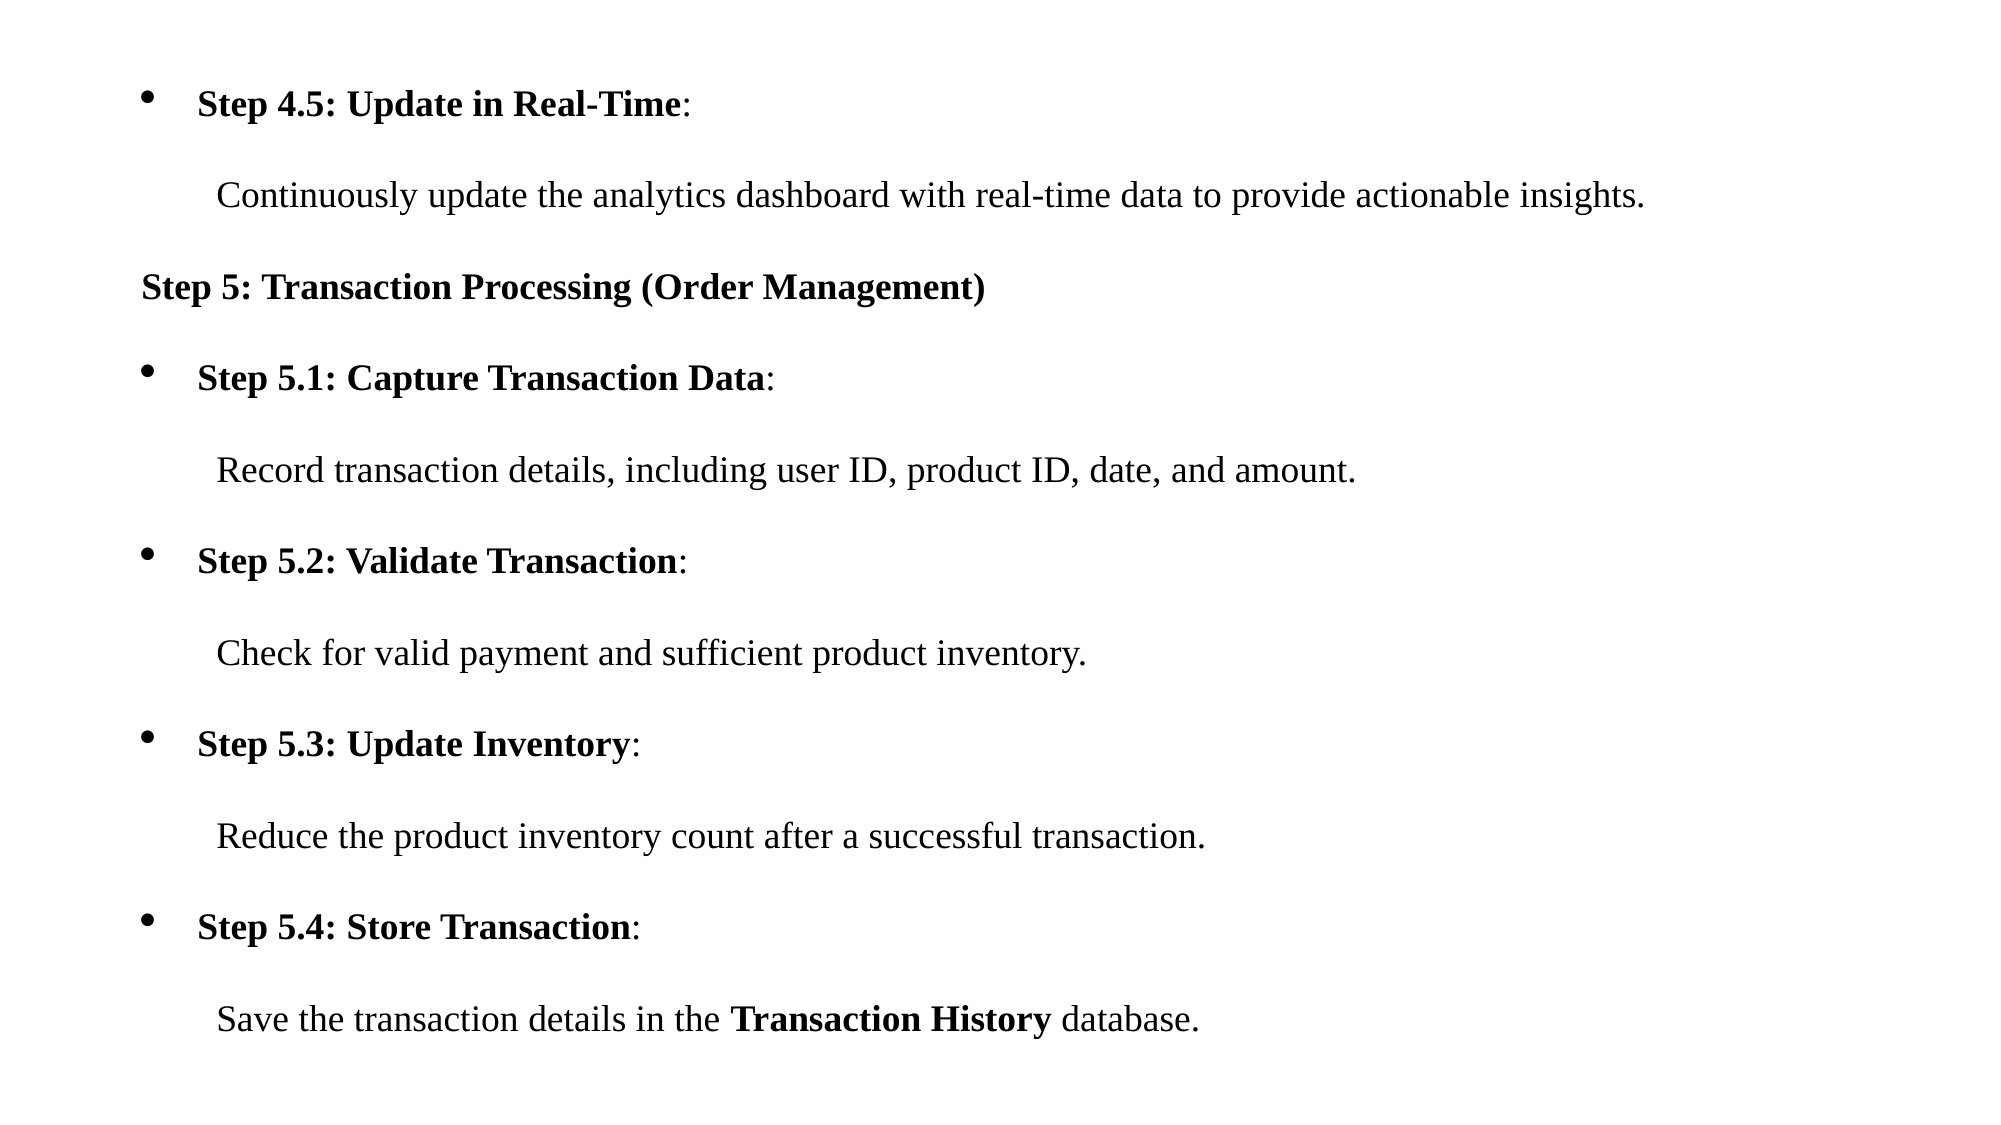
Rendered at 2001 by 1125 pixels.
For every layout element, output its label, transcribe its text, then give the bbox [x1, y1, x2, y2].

list Step 4.5: Update in Real-Time: Continuously update the analytics dashboard with real-time data to provide actionable insights. Step 5: Transaction Processing (Order Management) Step 5.1: Capture Transaction Data: Record transaction details, including user ID, product ID, date, and amount. Step 5.2: Validate Transaction: Check for valid payment and sufficient product inventory. Step 5.3: Update Inventory: Reduce the product inventory count after a successful transaction. Step 5.4: Store Transaction: Save the transaction details in the Transaction History database. [126, 62, 1852, 1063]
